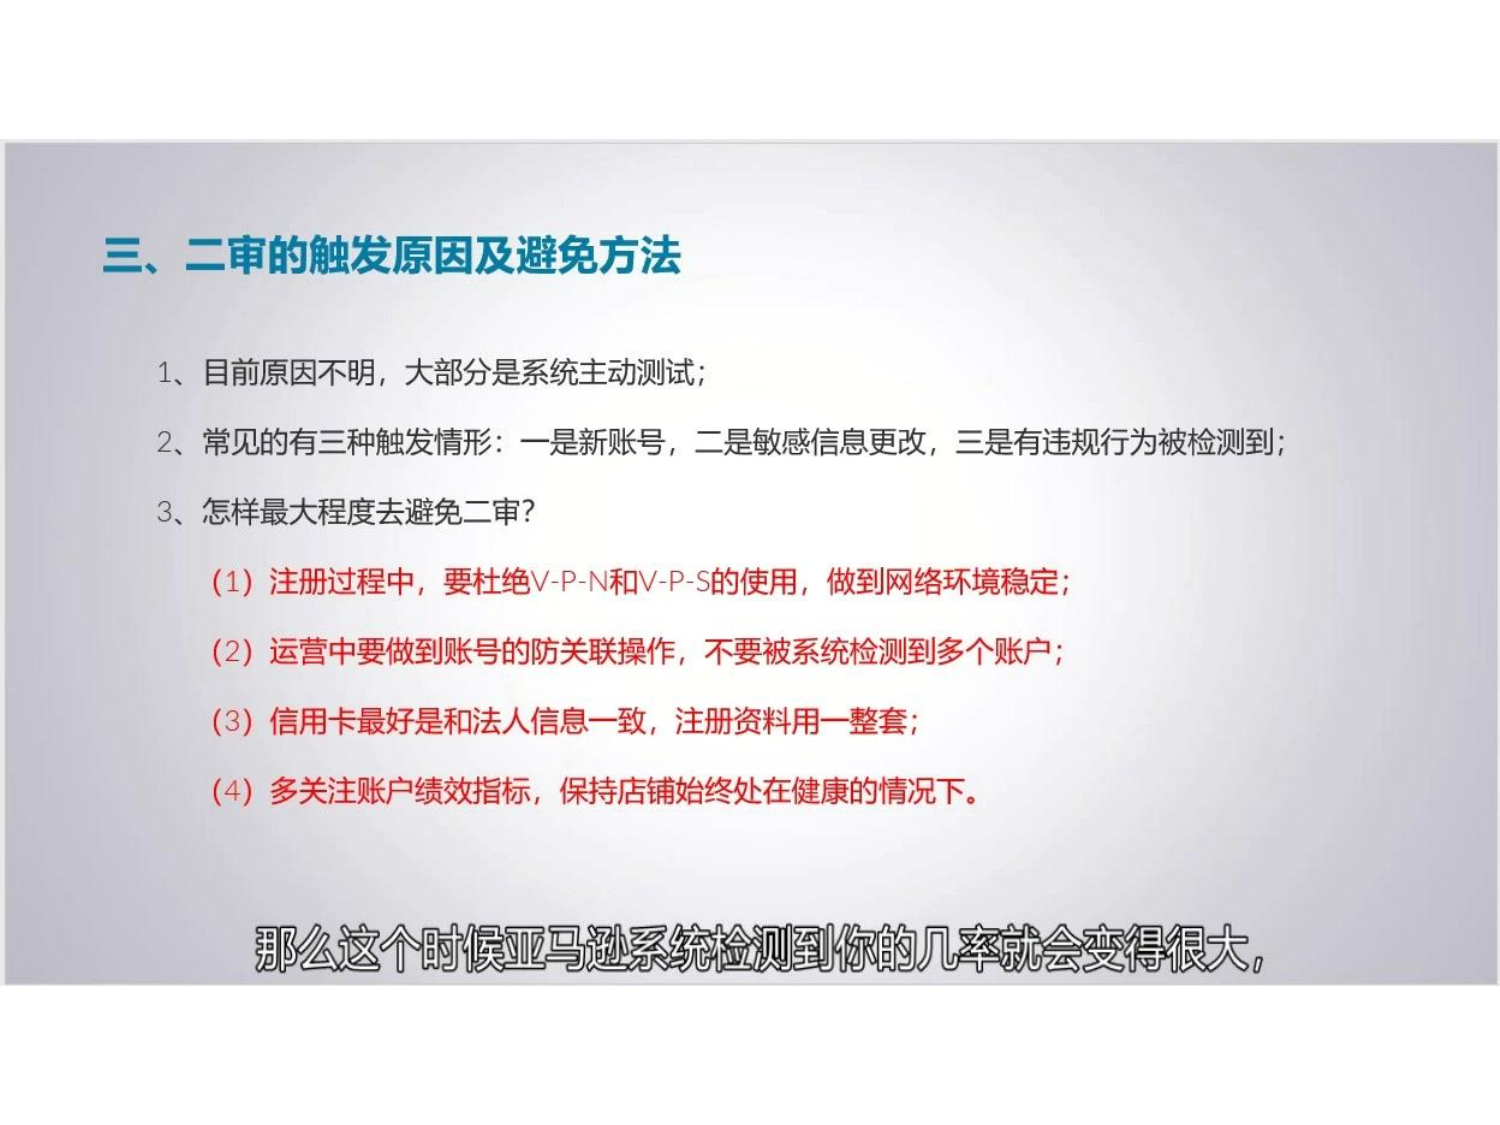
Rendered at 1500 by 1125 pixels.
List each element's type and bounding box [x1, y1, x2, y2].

picture [0, 139, 1500, 986]
